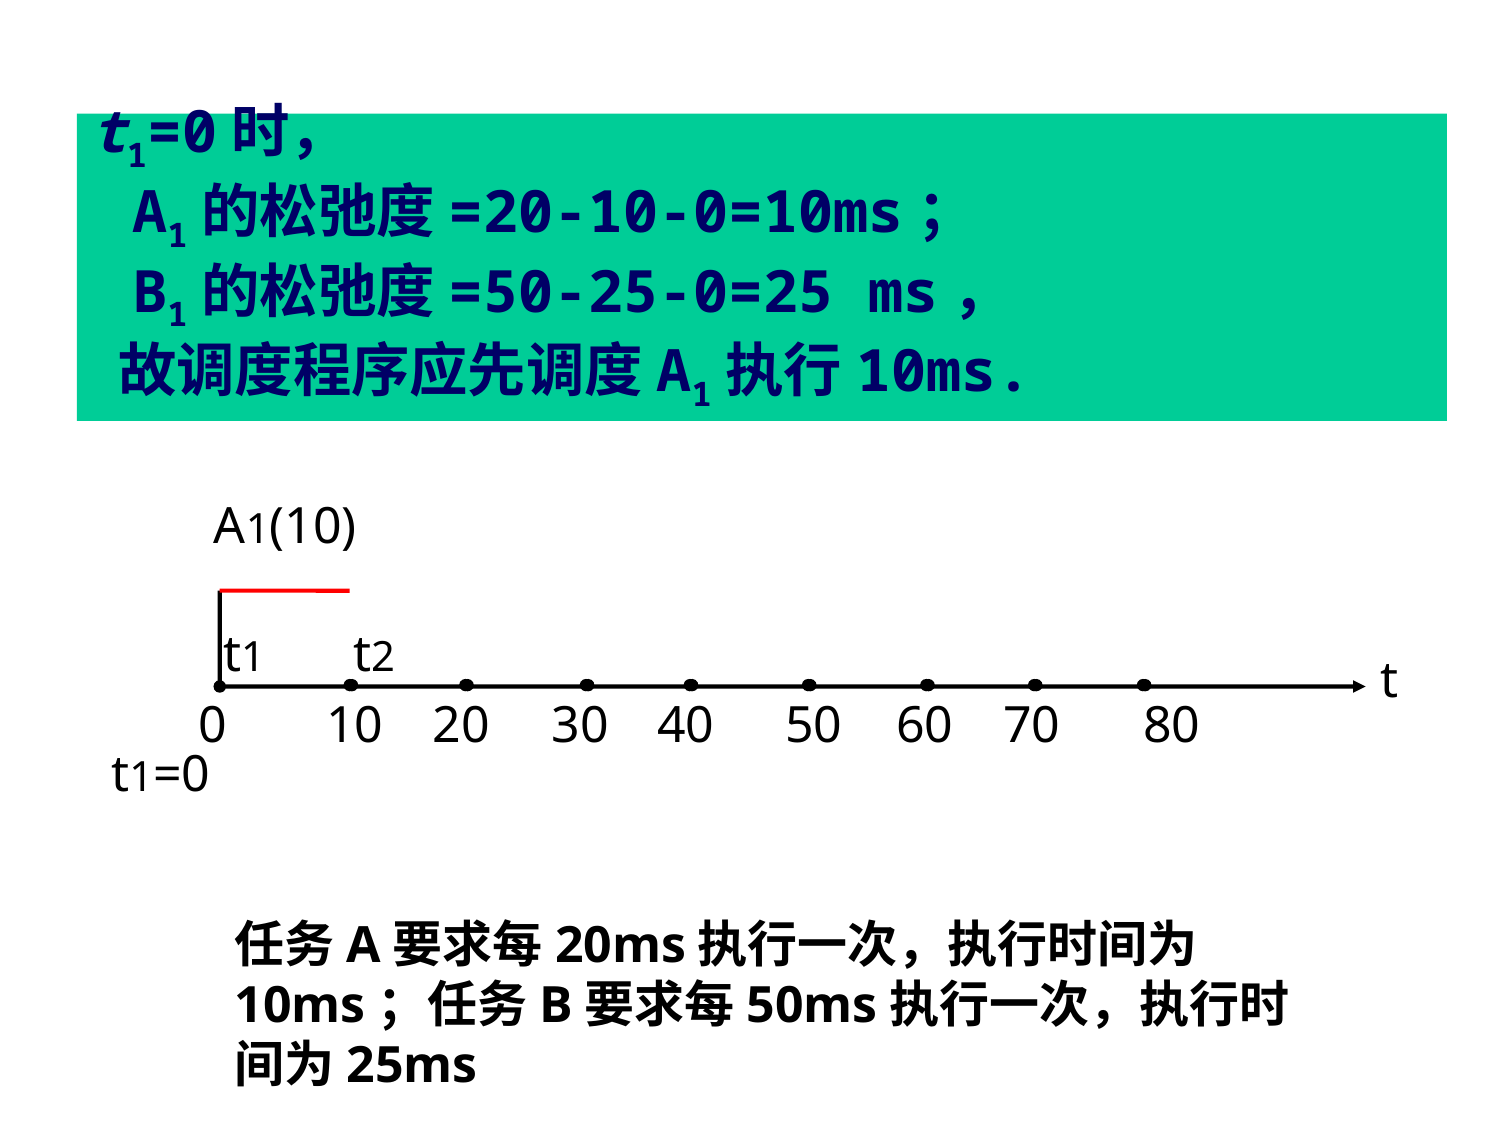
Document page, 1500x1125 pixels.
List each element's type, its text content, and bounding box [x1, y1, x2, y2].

text_box A1(10) [199, 486, 372, 561]
text_box [1136, 678, 1152, 692]
text_box t1=0 [96, 734, 226, 809]
text_box t [1365, 639, 1414, 715]
text_box 30 [537, 685, 642, 760]
text_box 10 [311, 685, 399, 760]
text_box 任务A要求每20ms执行一次，执行时间为10ms；任务B要求每50ms执行一次，执行时间为25ms [219, 904, 1323, 1100]
text_box 70 [988, 685, 1076, 760]
text_box t2 [338, 613, 410, 689]
text_box [1027, 678, 1043, 692]
text_box 50 [770, 685, 858, 760]
title t1=0时， A1的松弛度=20-10-0=10ms； B1的松弛度=50-25-0=25 ms， 故调度程序应先调度A1执行10ms. [76, 113, 1448, 422]
text_box 40 [642, 685, 730, 760]
text_box [579, 678, 595, 692]
text_box [343, 678, 359, 692]
text_box 60 [881, 685, 976, 760]
text_box 80 [1128, 685, 1216, 760]
text_box [683, 678, 699, 692]
text_box [801, 678, 817, 692]
text_box [1216, 680, 1365, 693]
text_box 0 [184, 685, 243, 760]
text_box [920, 678, 935, 692]
text_box 20 [418, 685, 505, 760]
text_box [459, 678, 474, 692]
text_box t1 [208, 613, 280, 689]
